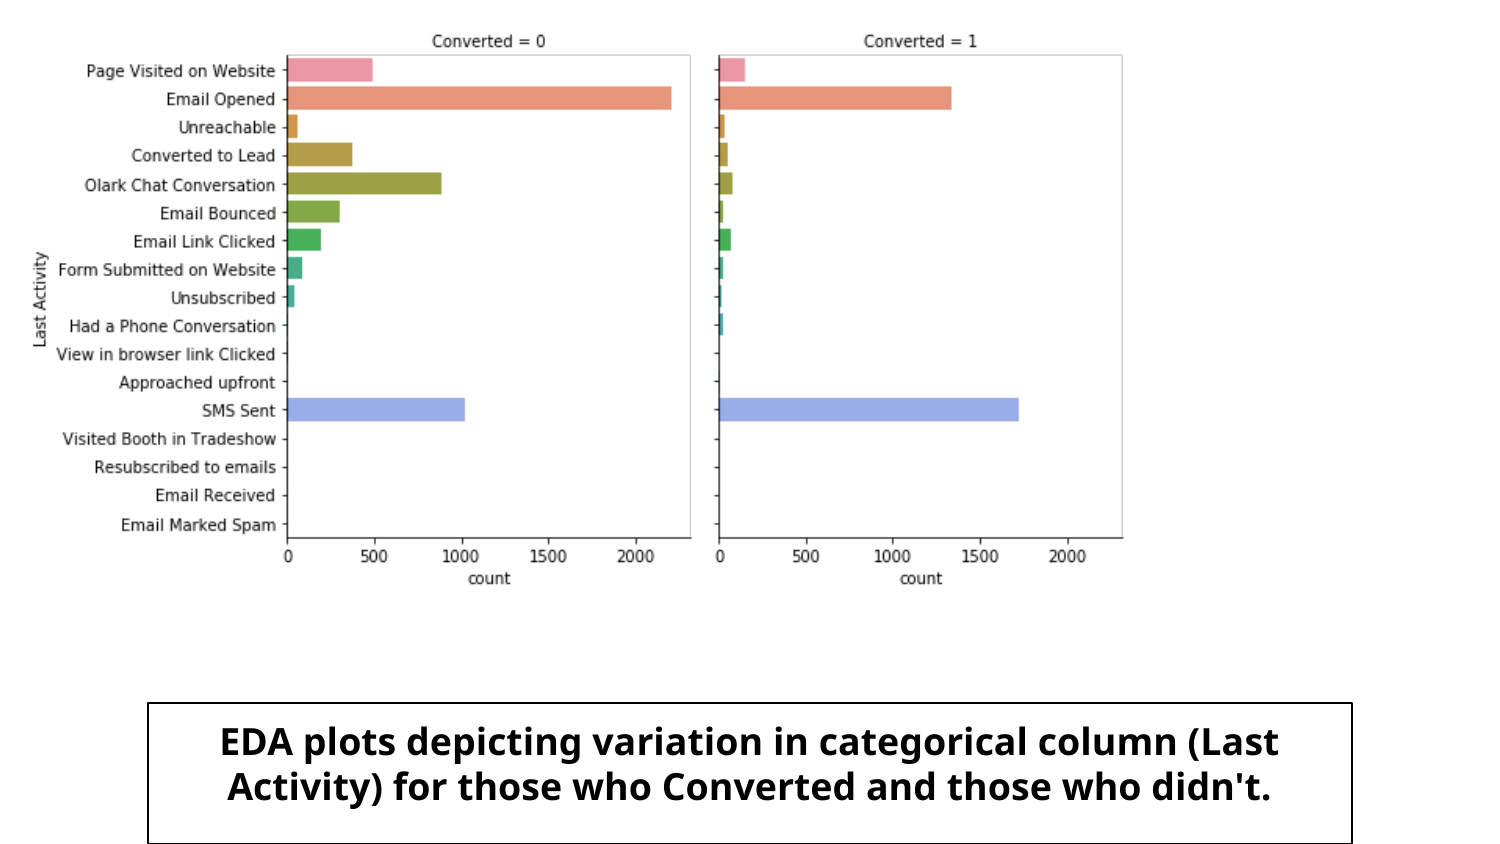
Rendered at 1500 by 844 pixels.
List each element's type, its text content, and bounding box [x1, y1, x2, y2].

text_box EDA plots depicting variation in categorical column (Last Activity) for those who Converted and those who didn't. [148, 703, 1352, 844]
picture [24, 24, 1138, 598]
